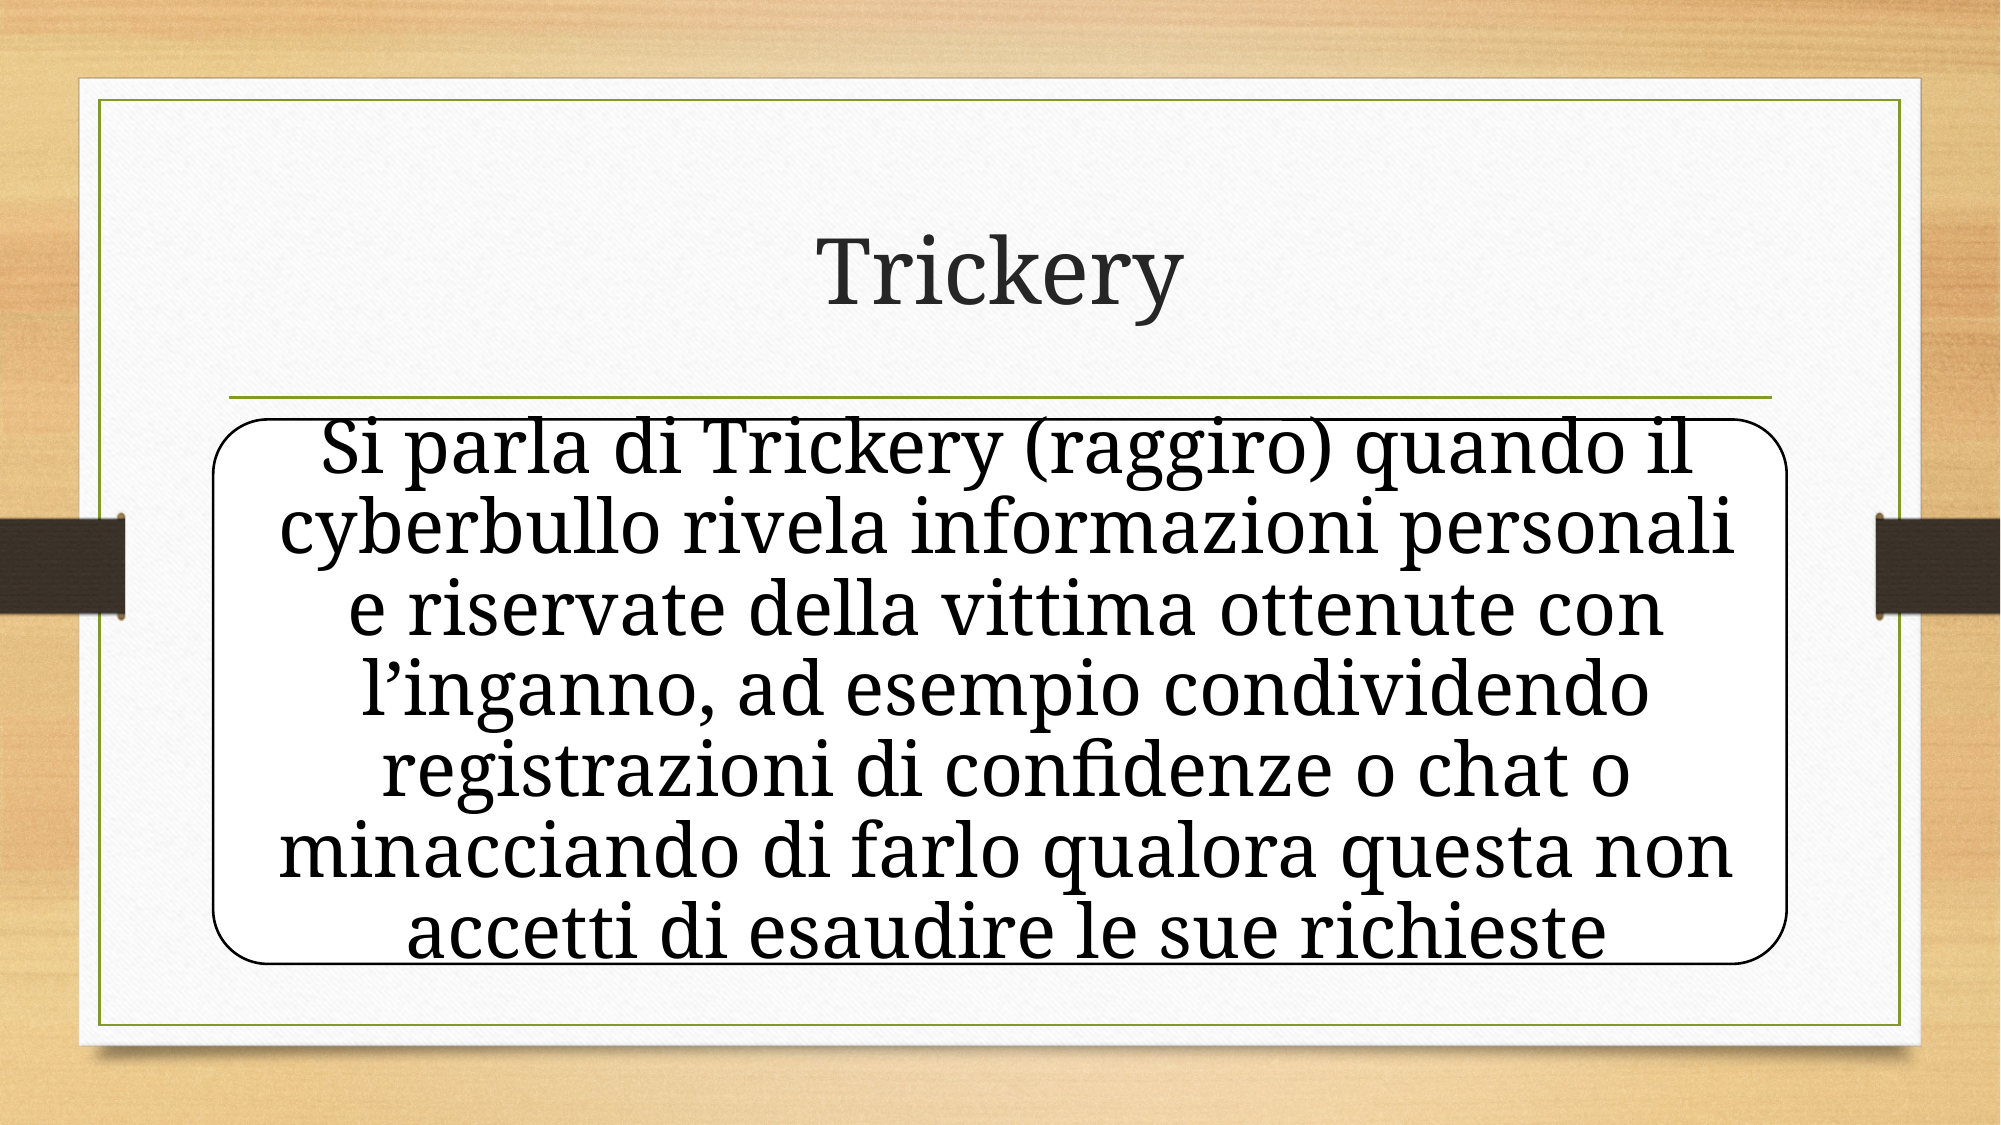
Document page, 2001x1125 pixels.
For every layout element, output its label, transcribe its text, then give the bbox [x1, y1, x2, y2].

picture [0, 0, 2001, 1125]
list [212, 419, 1788, 965]
title Trickery [212, 161, 1788, 375]
